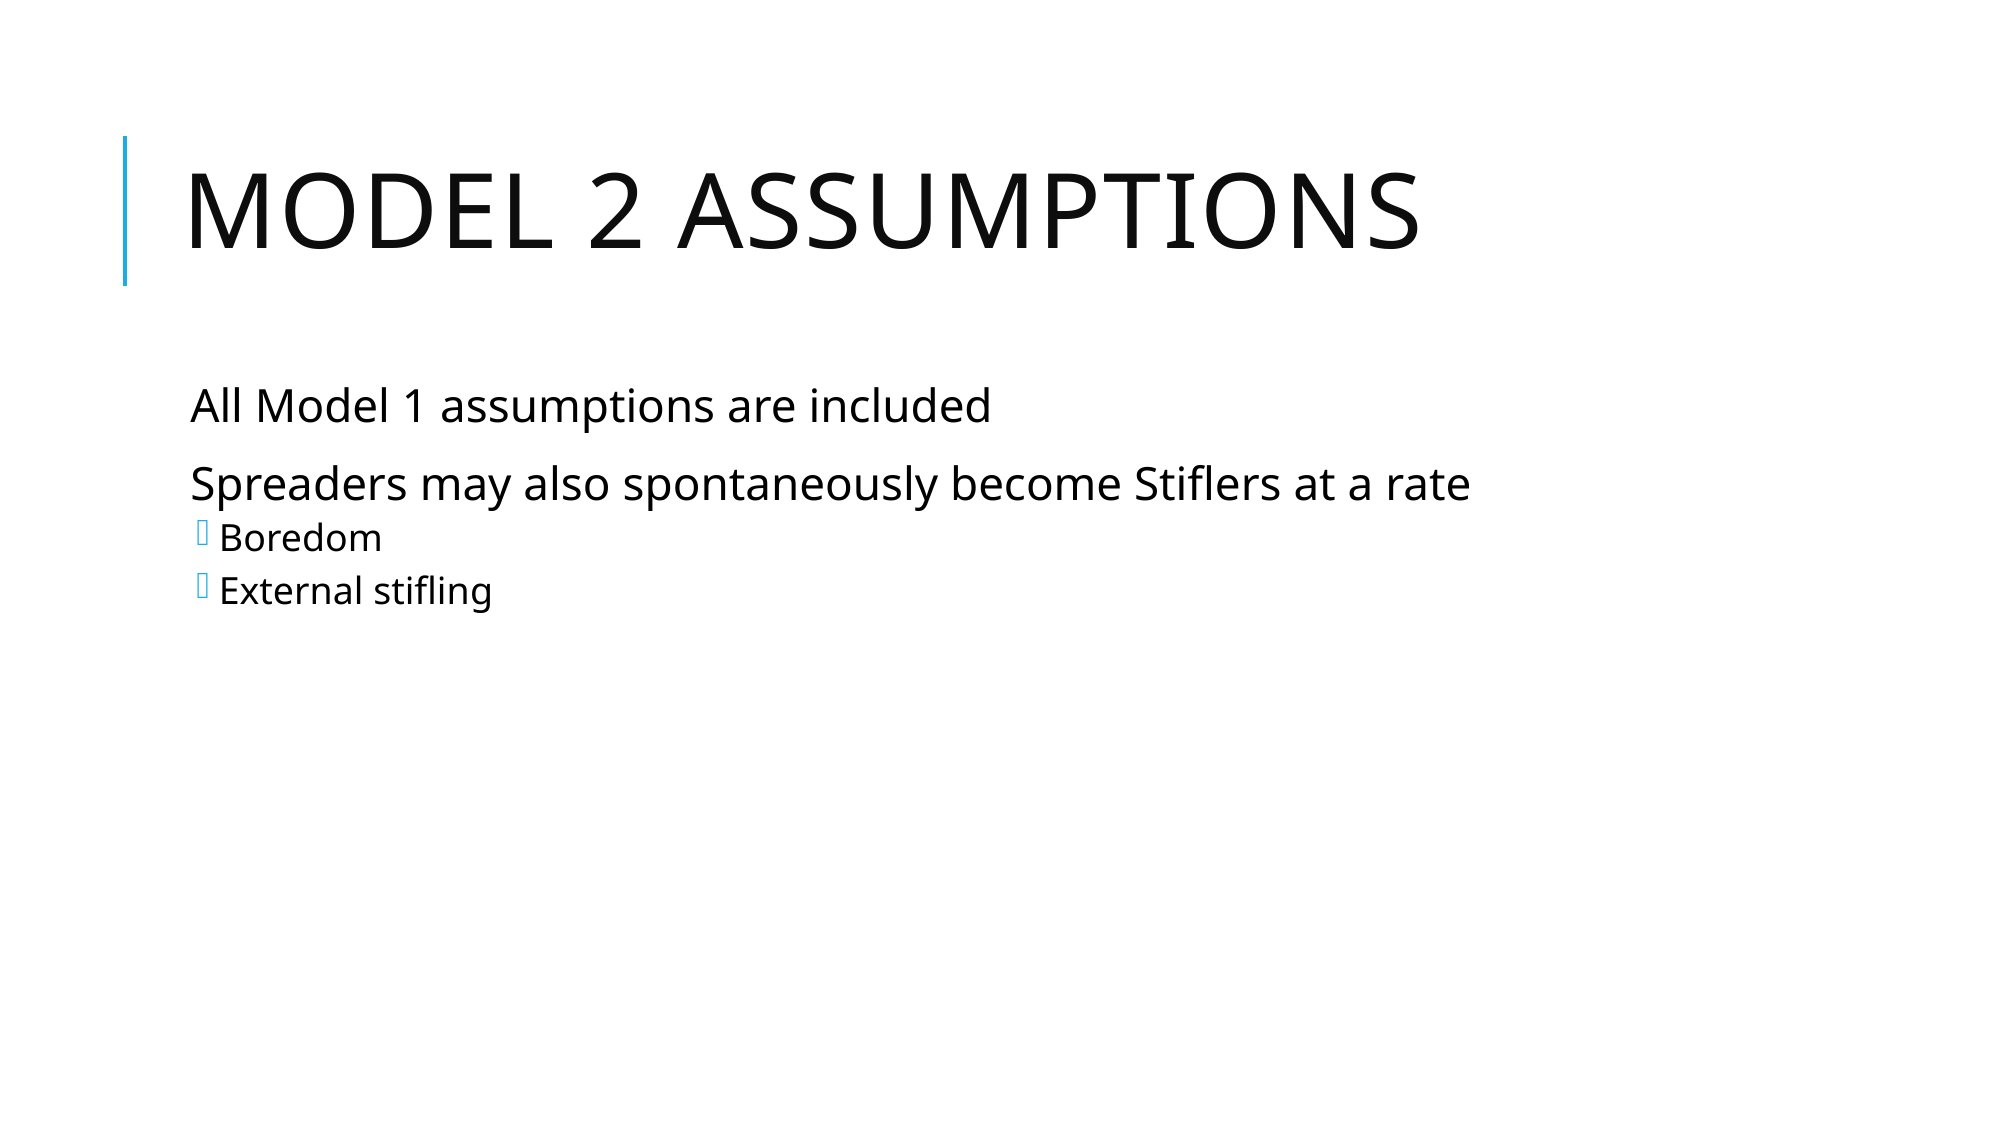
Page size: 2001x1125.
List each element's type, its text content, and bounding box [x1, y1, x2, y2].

title Model 2 Assumptions [168, 96, 1763, 342]
